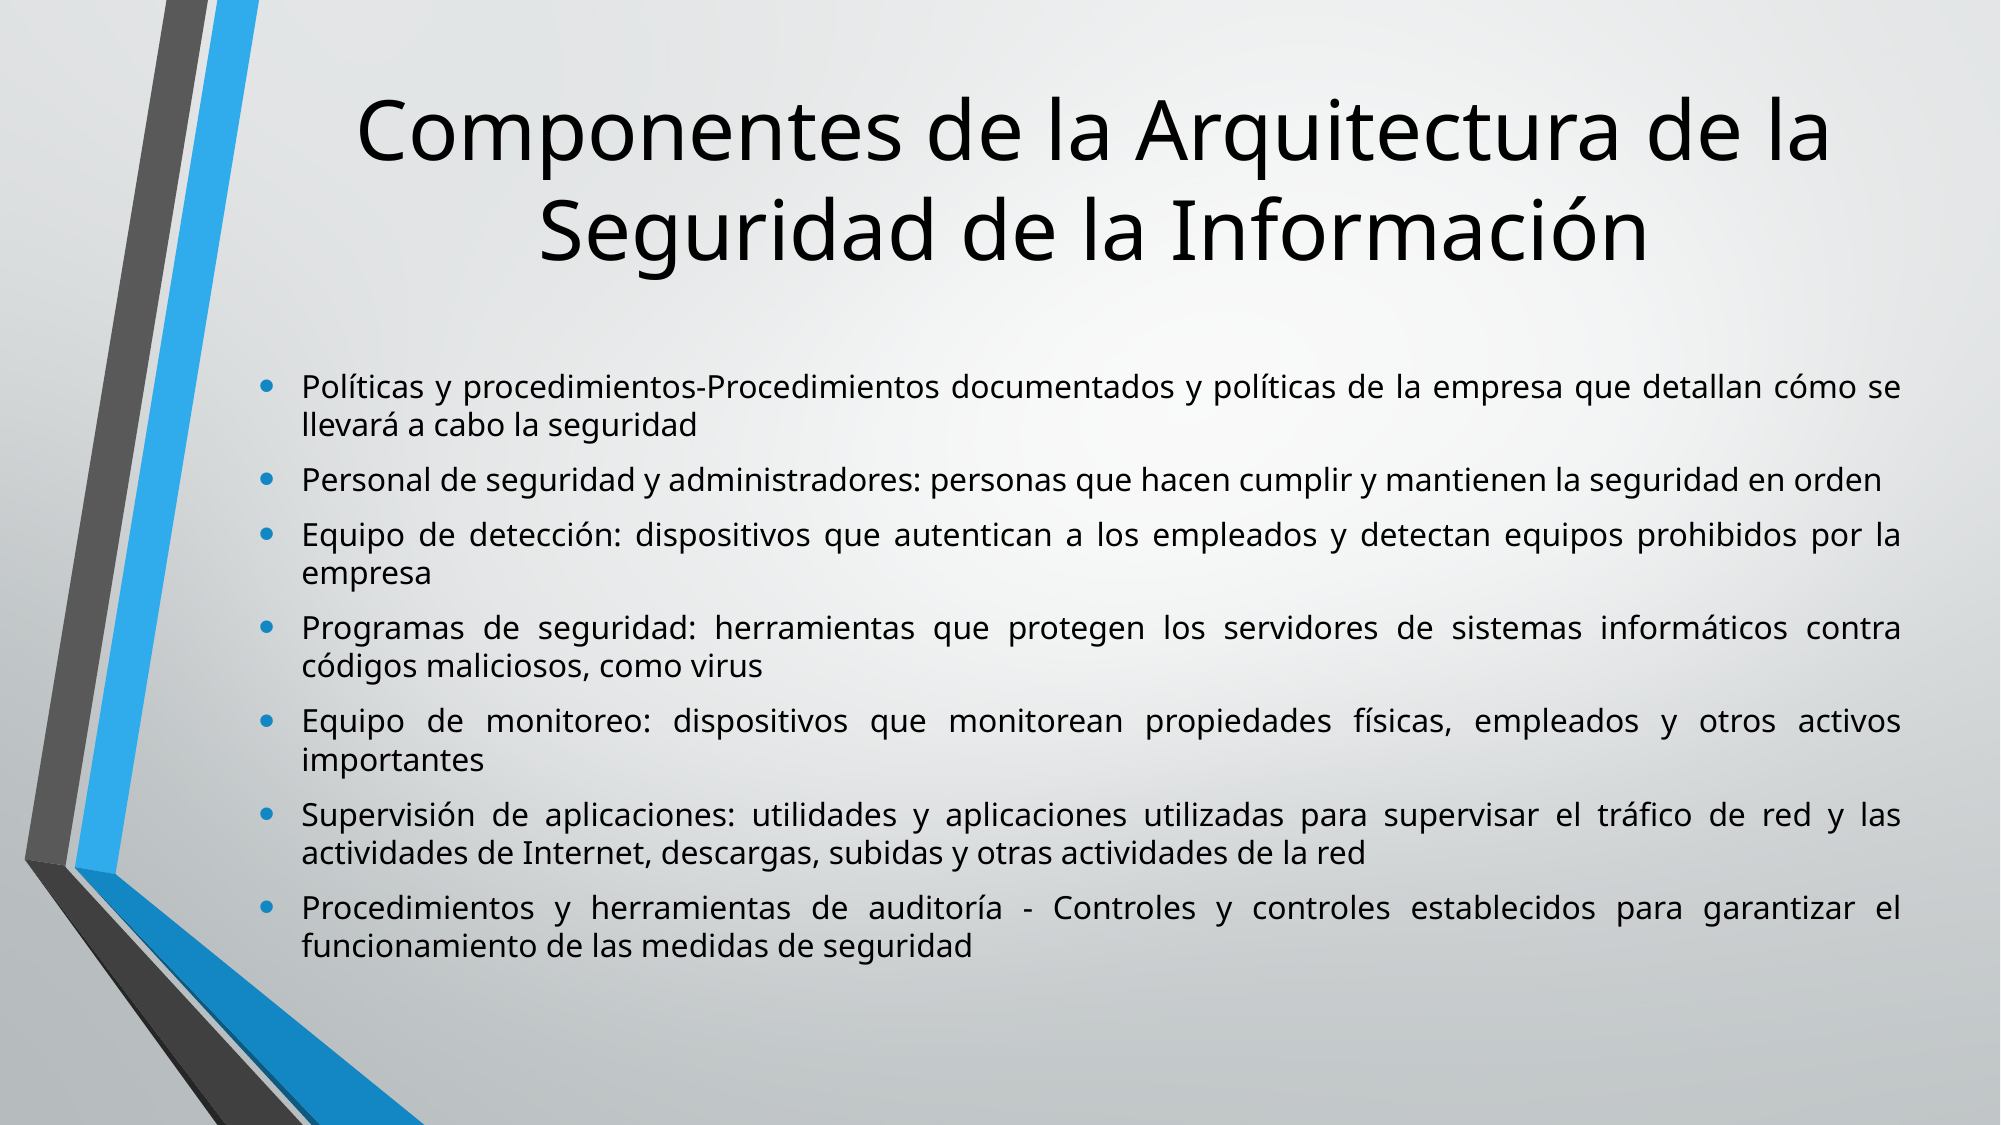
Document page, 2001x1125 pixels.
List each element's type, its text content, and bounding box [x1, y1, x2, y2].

list Políticas y procedimientos-Procedimientos documentados y políticas de la empresa que detallan cómo se llevará a cabo la seguridad Personal de seguridad y administradores: personas que hacen cumplir y mantienen la seguridad en orden Equipo de detección: dispositivos que autentican a los empleados y detectan equipos prohibidos por la empresa Programas de seguridad: herramientas que protegen los servidores de sistemas informáticos contra códigos maliciosos, como virus Equipo de monitoreo: dispositivos que monitorean propiedades físicas, empleados y otros activos importantes Supervisión de aplicaciones: utilidades y aplicaciones utilizadas para supervisar el tráfico de red y las actividades de Internet, descargas, subidas y otras actividades de la red Procedimientos y herramientas de auditoría - Controles y controles establecidos para garantizar el funcionamiento de las medidas de seguridad [243, 346, 1917, 985]
title Componentes de la Arquitectura de la Seguridad de la Información [273, 33, 1917, 321]
